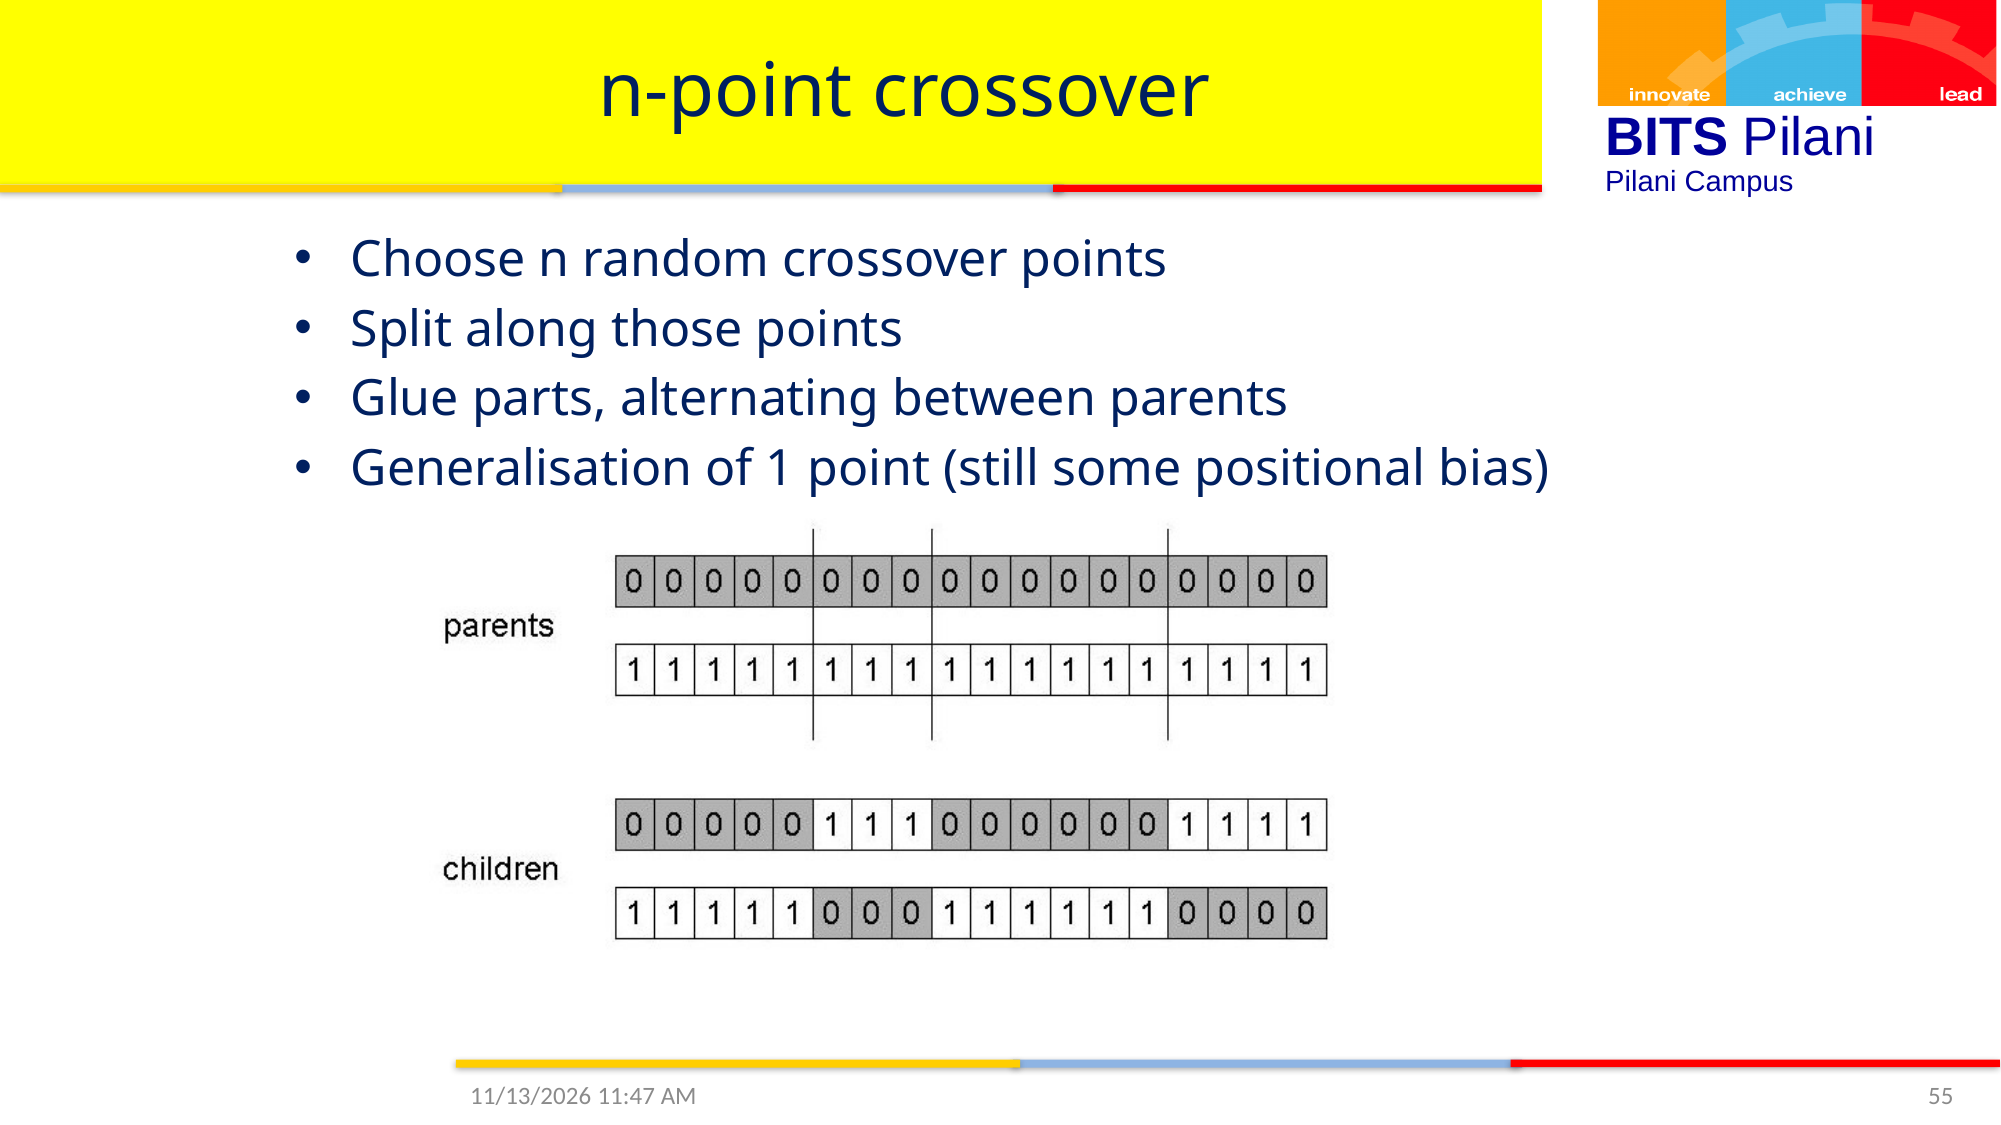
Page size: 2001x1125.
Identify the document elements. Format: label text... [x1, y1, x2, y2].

slide_number 55 [1749, 1065, 1969, 1125]
picture [1597, 0, 1997, 106]
picture [429, 518, 1340, 952]
list Choose n random crossover points Split along those points Glue parts, alternating between parents Generalisation of 1 point (still some positional bias) [279, 218, 1568, 519]
title n-point crossover [316, 30, 1493, 142]
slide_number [455, 1065, 922, 1125]
